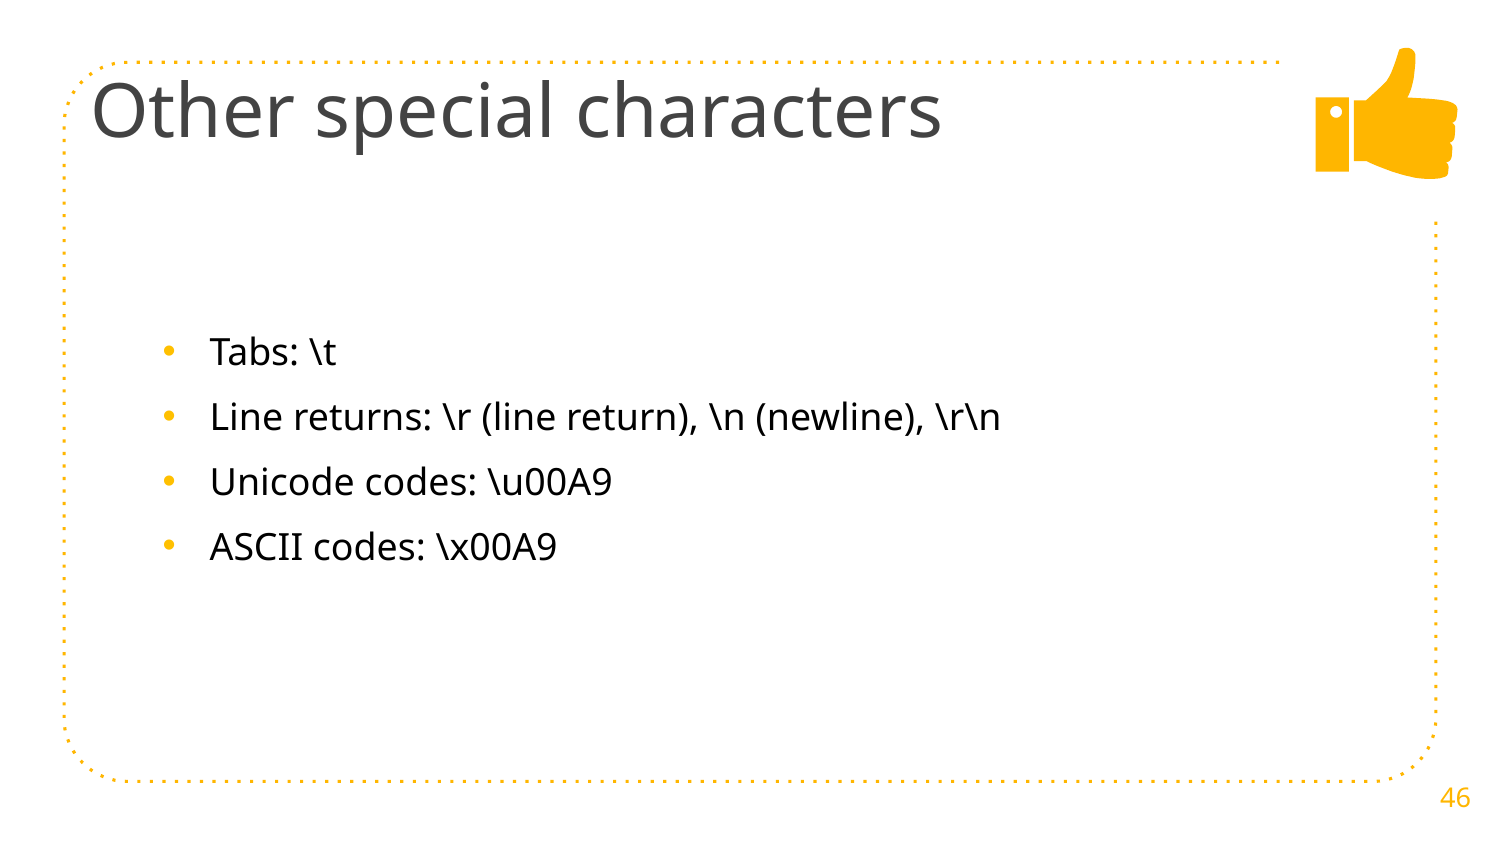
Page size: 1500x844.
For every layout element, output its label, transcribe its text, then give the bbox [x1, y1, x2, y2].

text_box Tabs: \t Line returns: \r (line return), \n (newline), \r\n Unicode codes: \u00A9 ASCII codes: \x00A9 [147, 317, 1130, 627]
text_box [1315, 47, 1458, 180]
title Other special characters [75, 47, 1202, 189]
slide_number 46 [1411, 753, 1500, 844]
